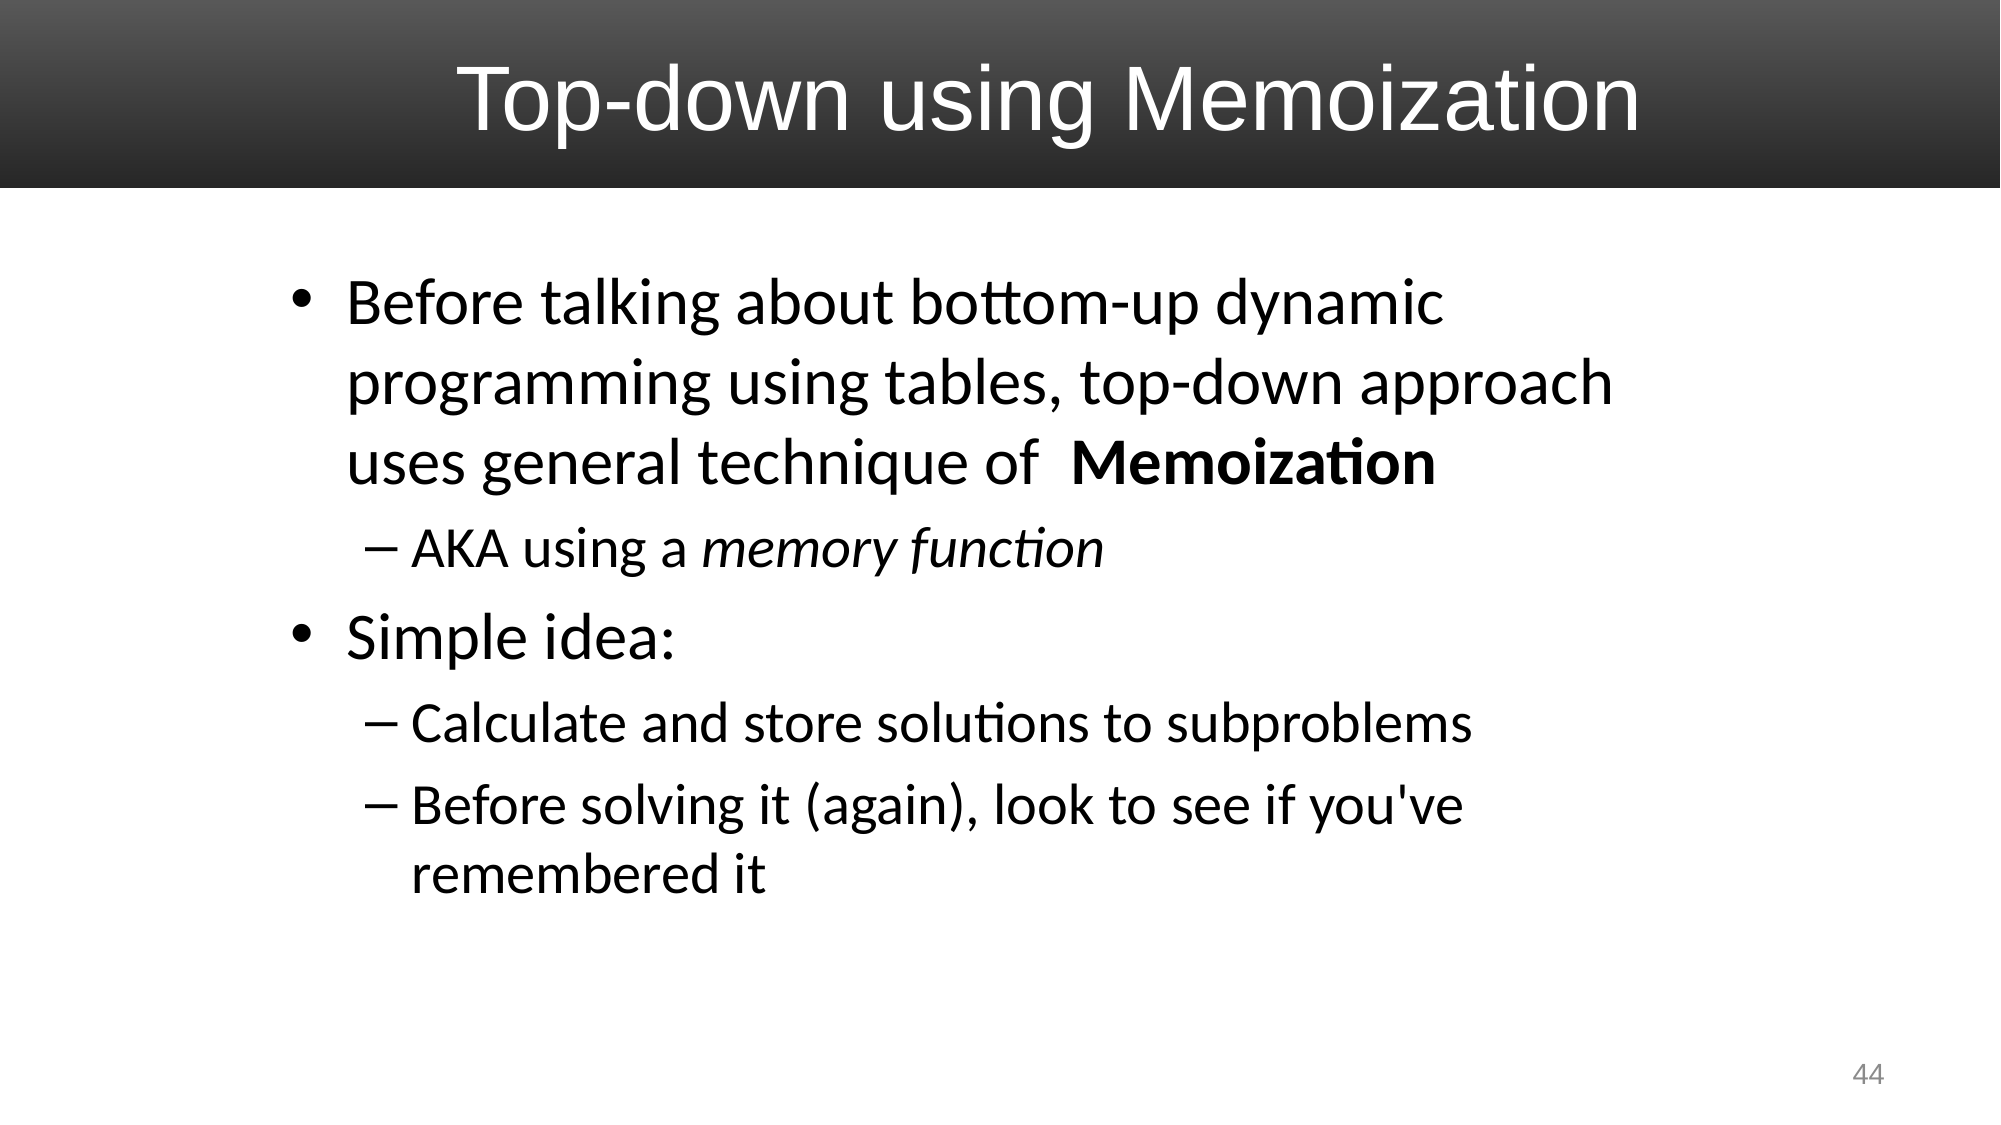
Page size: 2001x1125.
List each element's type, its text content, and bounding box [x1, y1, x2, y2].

title Top-down using Memoization [412, 24, 1688, 163]
slide_number 44 [1433, 1042, 1900, 1103]
list Before talking about bottom-up dynamic programming using tables, top-down approach uses general technique of Memoization AKA using a memory function Simple idea: Calculate and store solutions to subproblems Before solving it (again), look to see if you've remembered it [275, 249, 1718, 1000]
